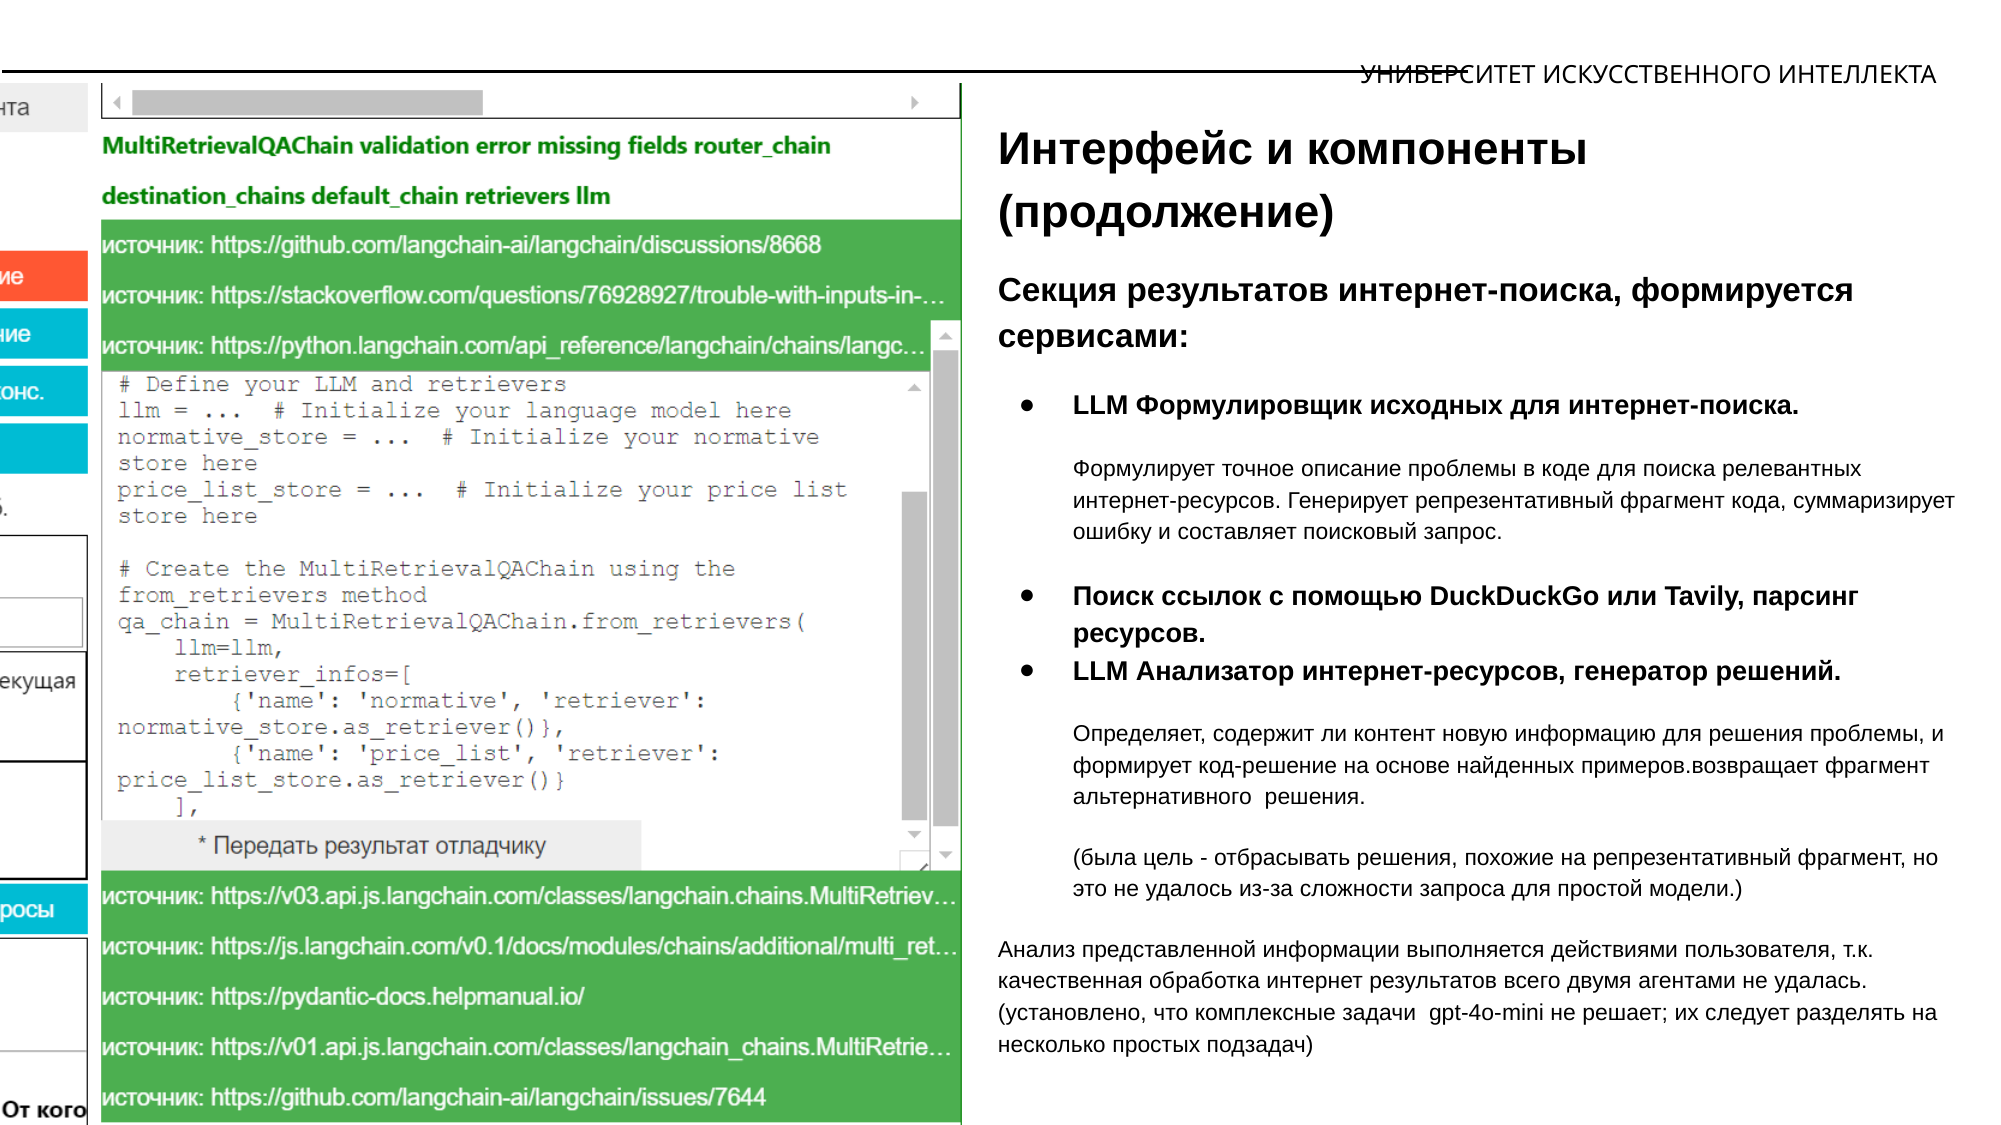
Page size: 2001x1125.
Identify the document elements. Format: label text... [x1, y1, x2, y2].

text_box УНИВЕРСИТЕТ ИСКУССТВЕННОГО ИНТЕЛЛЕКТА [1326, 43, 1953, 95]
text_box Интерфейс и компоненты (продолжение) Секция результатов интернет-поиска, формируется сервисами: LLM Формулировщик исходных для интернет-поиска. Формулирует точное описание проблемы в коде для поиска релевантных интернет-ресурсов. Генерирует репрезентативный фрагмент кода, суммаризирует ошибку и составляет поисковый запрос. Поиск ссылок с помощью DuckDuckGo или Tavily, парсинг ресурсов. LLM Анализатор интернет-ресурсов, генератор решений. Определяет, содержит ли контент новую информацию для решения проблемы, и формирует код-решение на основе найденных примеров.возвращает фрагмент альтернативного решения. (была цель - отбрасывать решения, похожие на репрезентативный фрагмент, но это не удалось из-за сложности запроса для простой модели.) Анализ представленной информации выполняется действиями пользователя, т.к. качественная обработка интернет результатов всего двумя агентами не удалась. (установлено, что комплексные задачи gpt-4o-mini не решает; их следует разделять на несколько простых подзадач) [982, 95, 1983, 1118]
picture [0, 83, 974, 1125]
